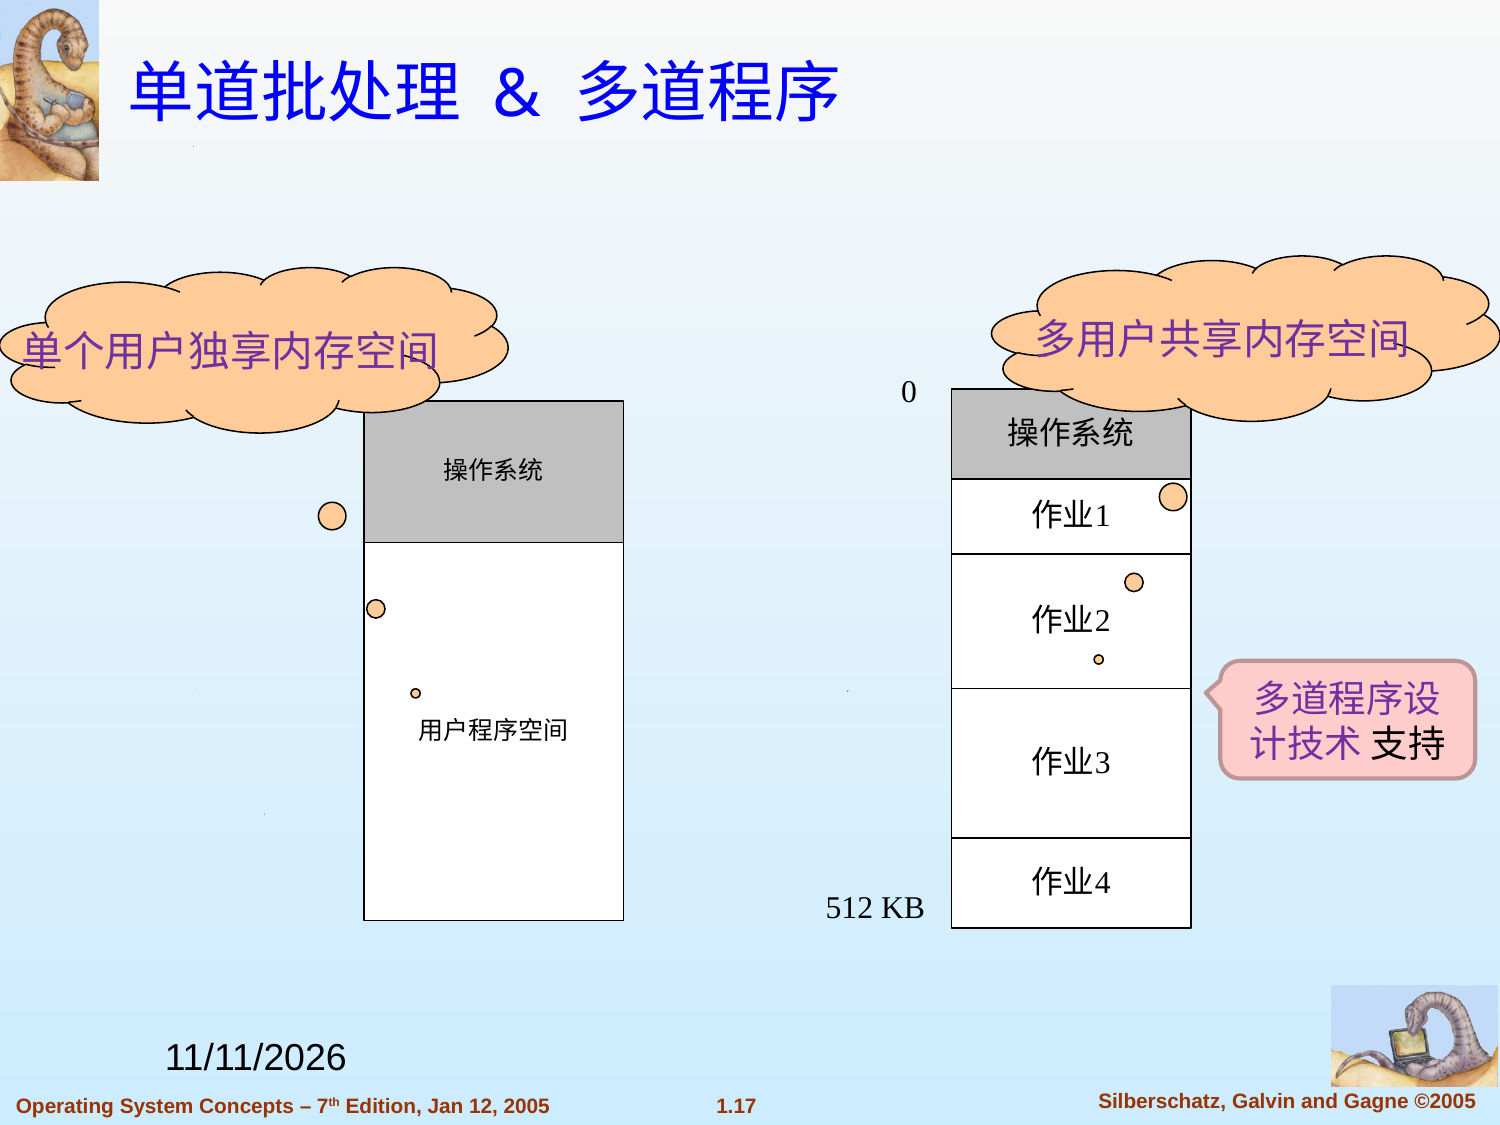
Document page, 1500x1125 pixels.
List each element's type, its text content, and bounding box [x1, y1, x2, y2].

text_box 单个用户独享内存空间 [0, 267, 509, 434]
text_box 多道程序设计技术 支持 [1203, 658, 1478, 781]
text_box 多用户共享内存空间 [991, 255, 1500, 422]
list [359, 396, 628, 925]
text_box 2022/9/7 [150, 1025, 475, 1101]
title 单道批处理 & 多道程序 [112, 37, 1438, 138]
text_box 单个用户独享内存空间 [318, 502, 346, 530]
picture [1331, 985, 1498, 1087]
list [796, 361, 1196, 941]
picture [0, 0, 99, 181]
